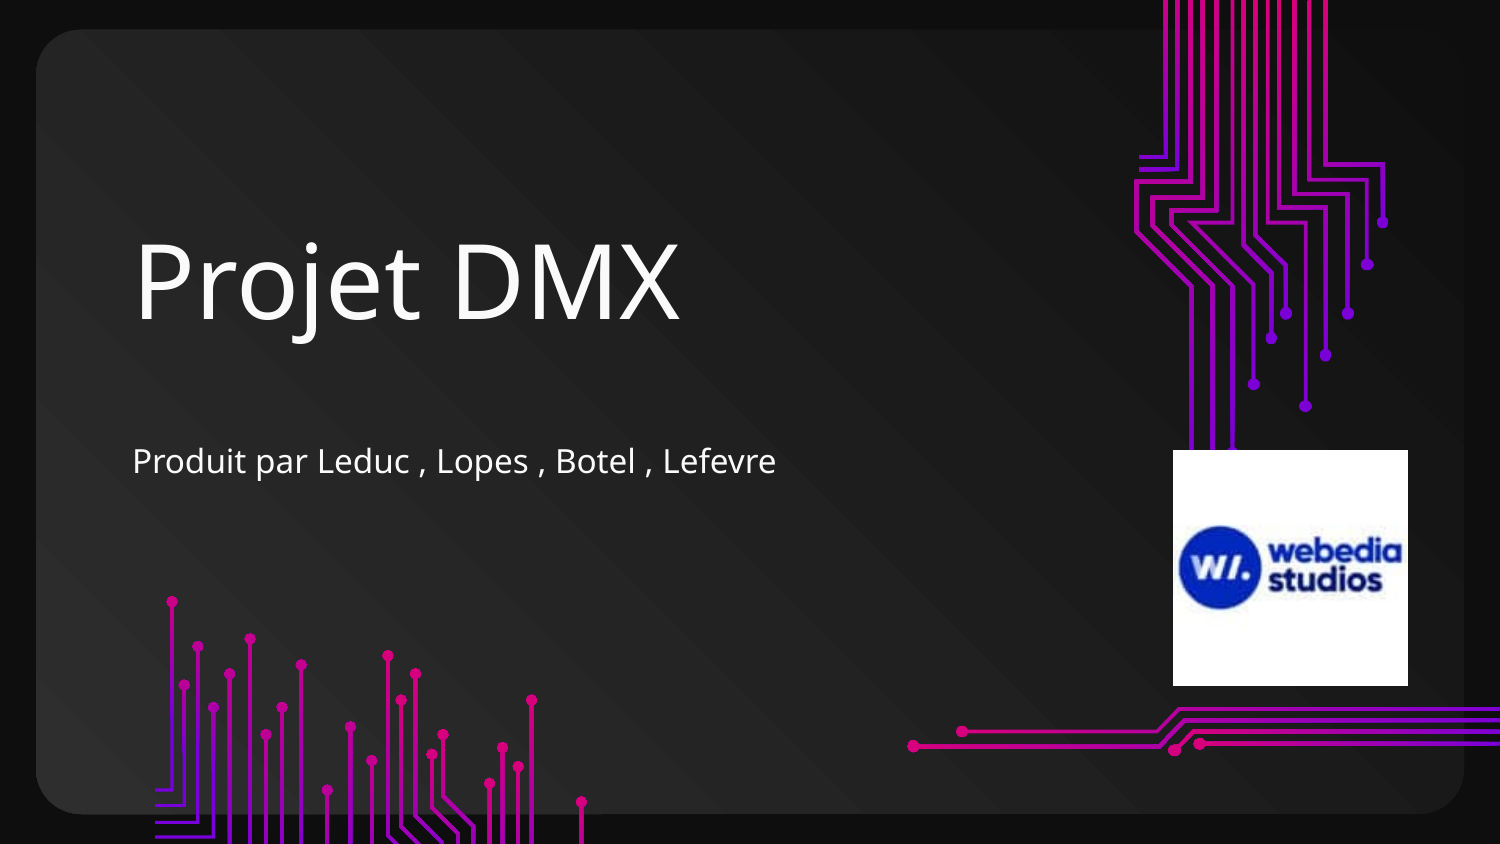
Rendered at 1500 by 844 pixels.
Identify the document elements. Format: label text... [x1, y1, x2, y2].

picture [1172, 450, 1408, 686]
title Projet DMX [116, 137, 978, 418]
subtitle Produit par Leduc , Lopes , Botel , Lefevre [116, 418, 978, 480]
